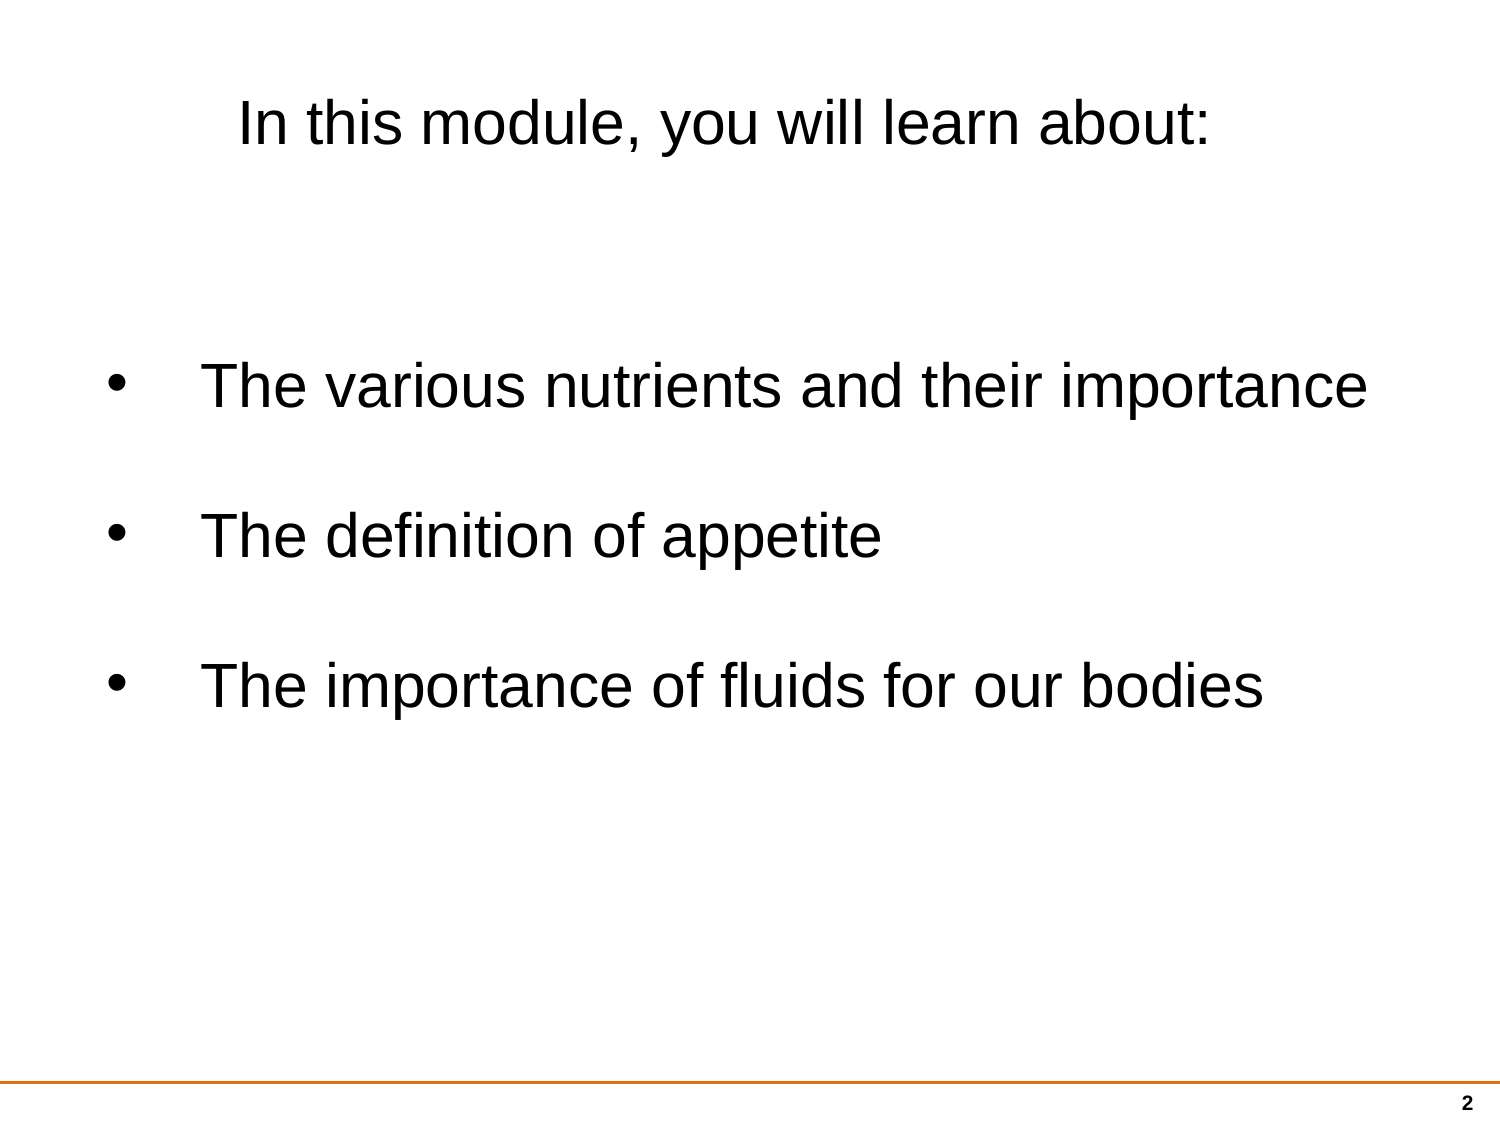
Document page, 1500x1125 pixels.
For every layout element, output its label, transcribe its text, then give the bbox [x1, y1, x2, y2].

text_box The various nutrients and their importance The definition of appetite The importance of fluids for our bodies [92, 337, 1443, 727]
text_box In this module, you will learn about: [87, 74, 1363, 176]
text_box 2 [1447, 1091, 1495, 1122]
